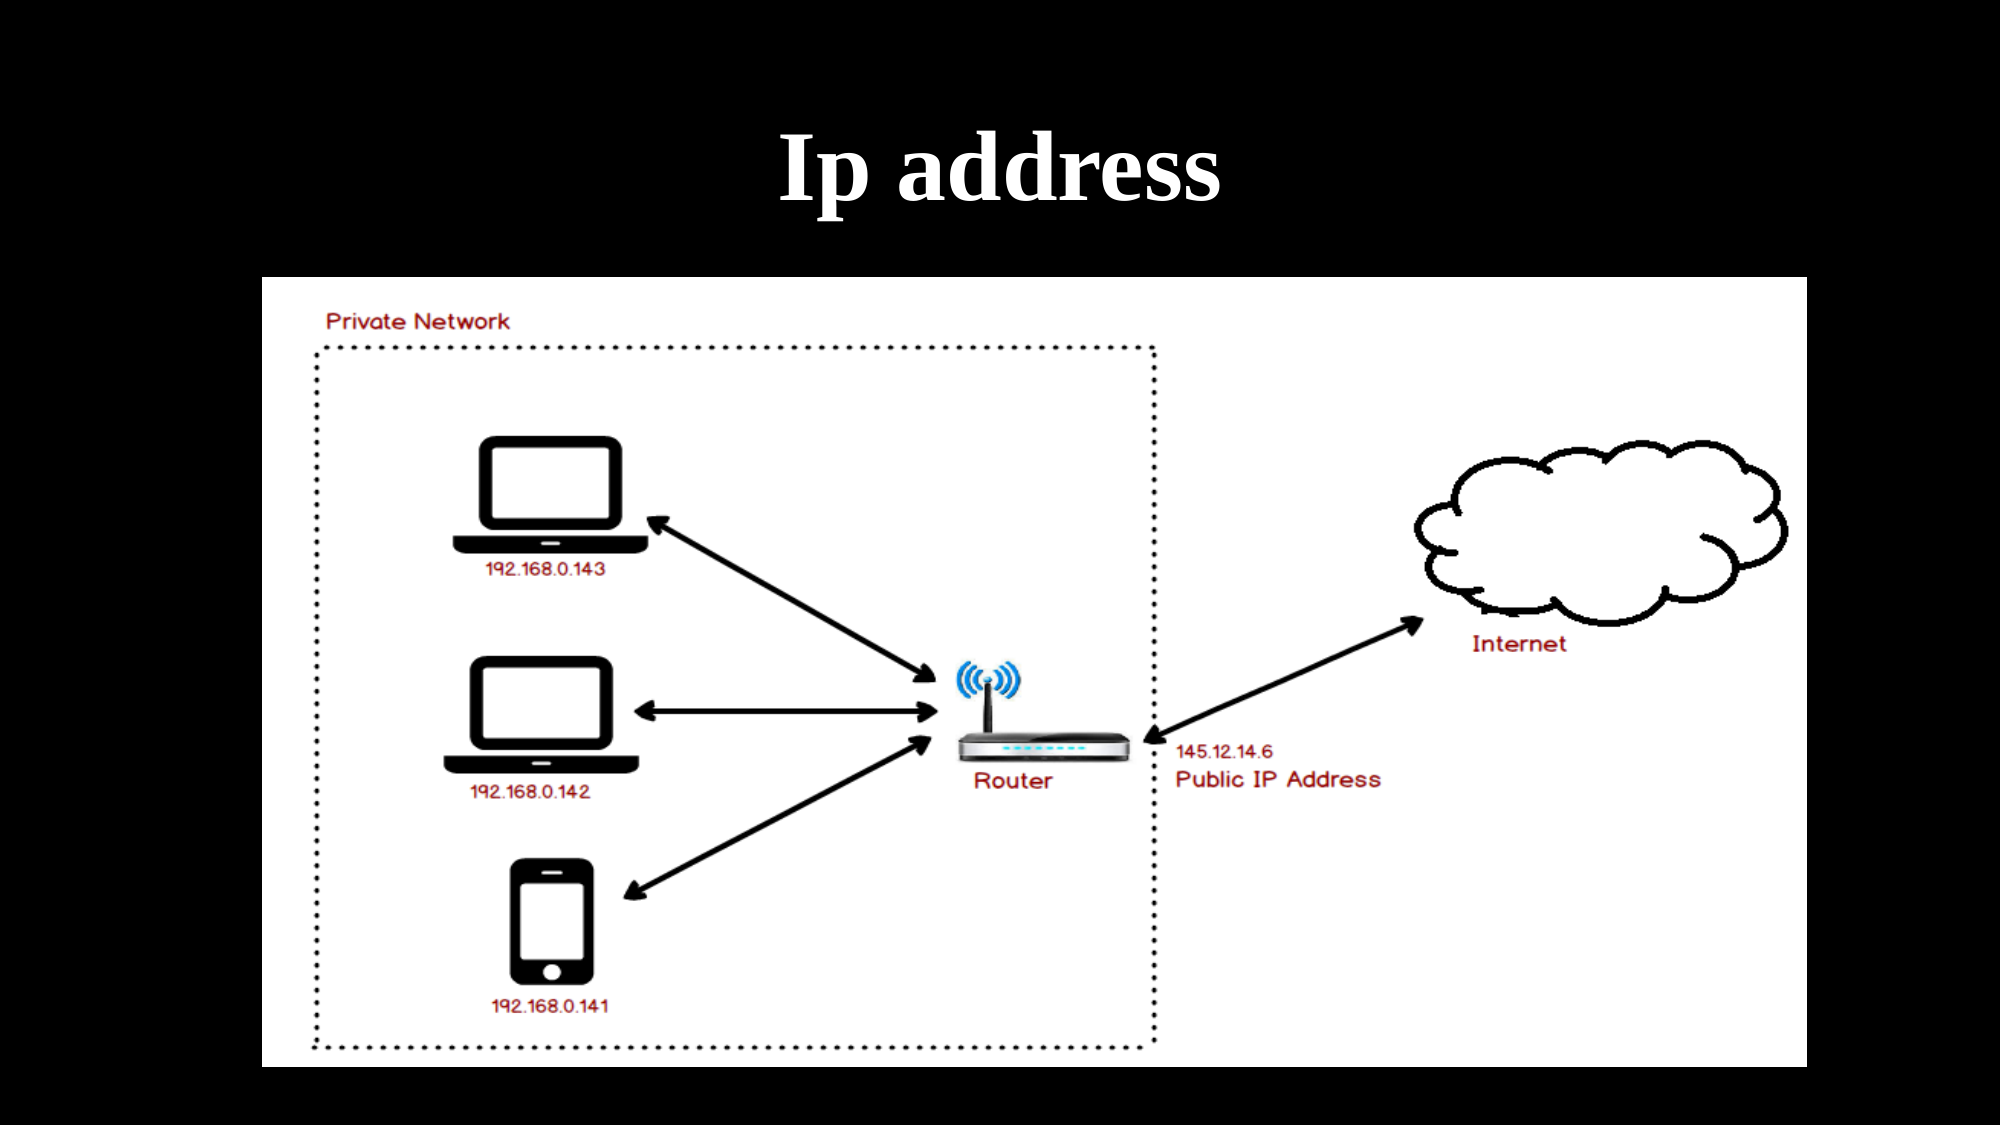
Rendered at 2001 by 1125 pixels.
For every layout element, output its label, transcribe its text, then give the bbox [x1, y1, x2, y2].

picture [262, 277, 1807, 1067]
title Ip address [137, 59, 1863, 278]
